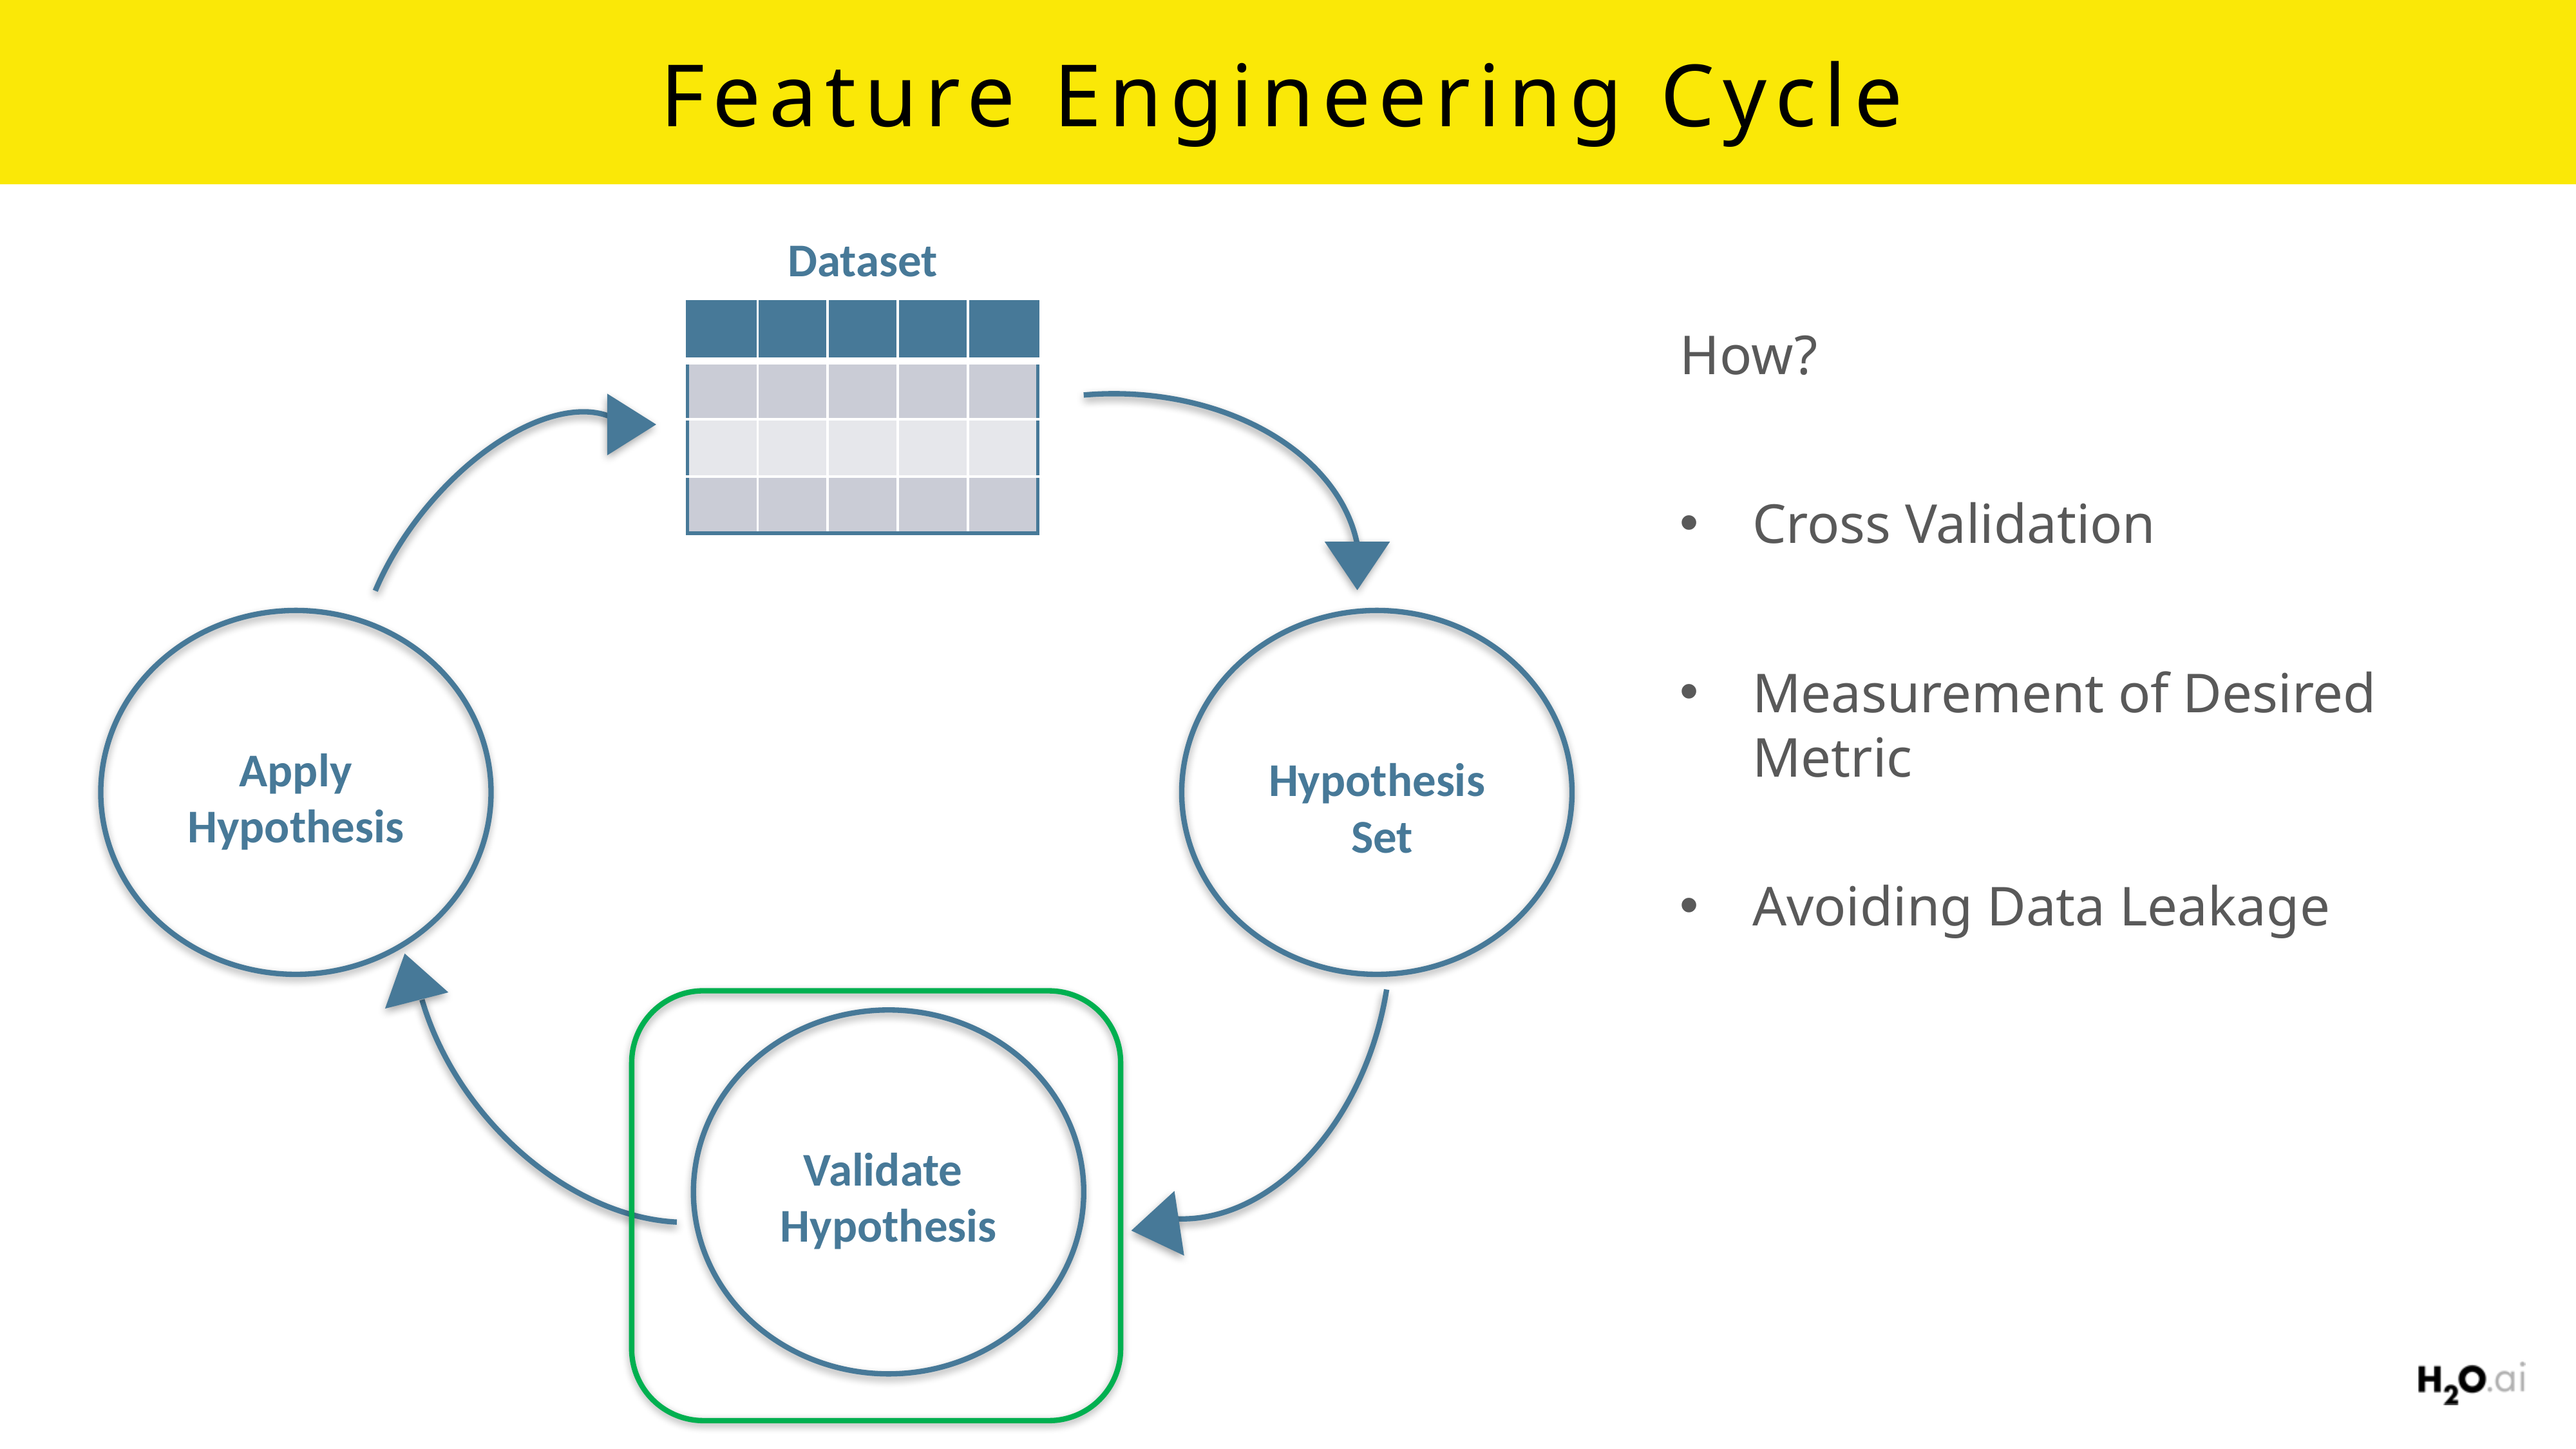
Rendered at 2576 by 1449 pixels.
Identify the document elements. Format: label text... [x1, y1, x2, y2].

text_box [384, 953, 449, 1009]
text_box [1174, 977, 1387, 1219]
text_box [424, 1000, 630, 1213]
text_box [1083, 393, 1356, 569]
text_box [687, 223, 1038, 534]
text_box [375, 412, 601, 591]
text_box [607, 393, 656, 455]
picture [2418, 1361, 2526, 1405]
text_box [1324, 542, 1390, 591]
title Feature Engineering Cycle [57, 0, 2508, 186]
list How? Cross Validation Measurement of Desired Metric Avoiding Data Leakage [1670, 310, 2485, 1358]
text_box Hypothesis Set [1263, 744, 1502, 867]
text_box [1181, 610, 1573, 974]
text_box [1131, 1191, 1184, 1256]
text_box Apply Hypothesis [182, 734, 410, 858]
text_box [100, 610, 491, 974]
text_box [631, 990, 1121, 1421]
